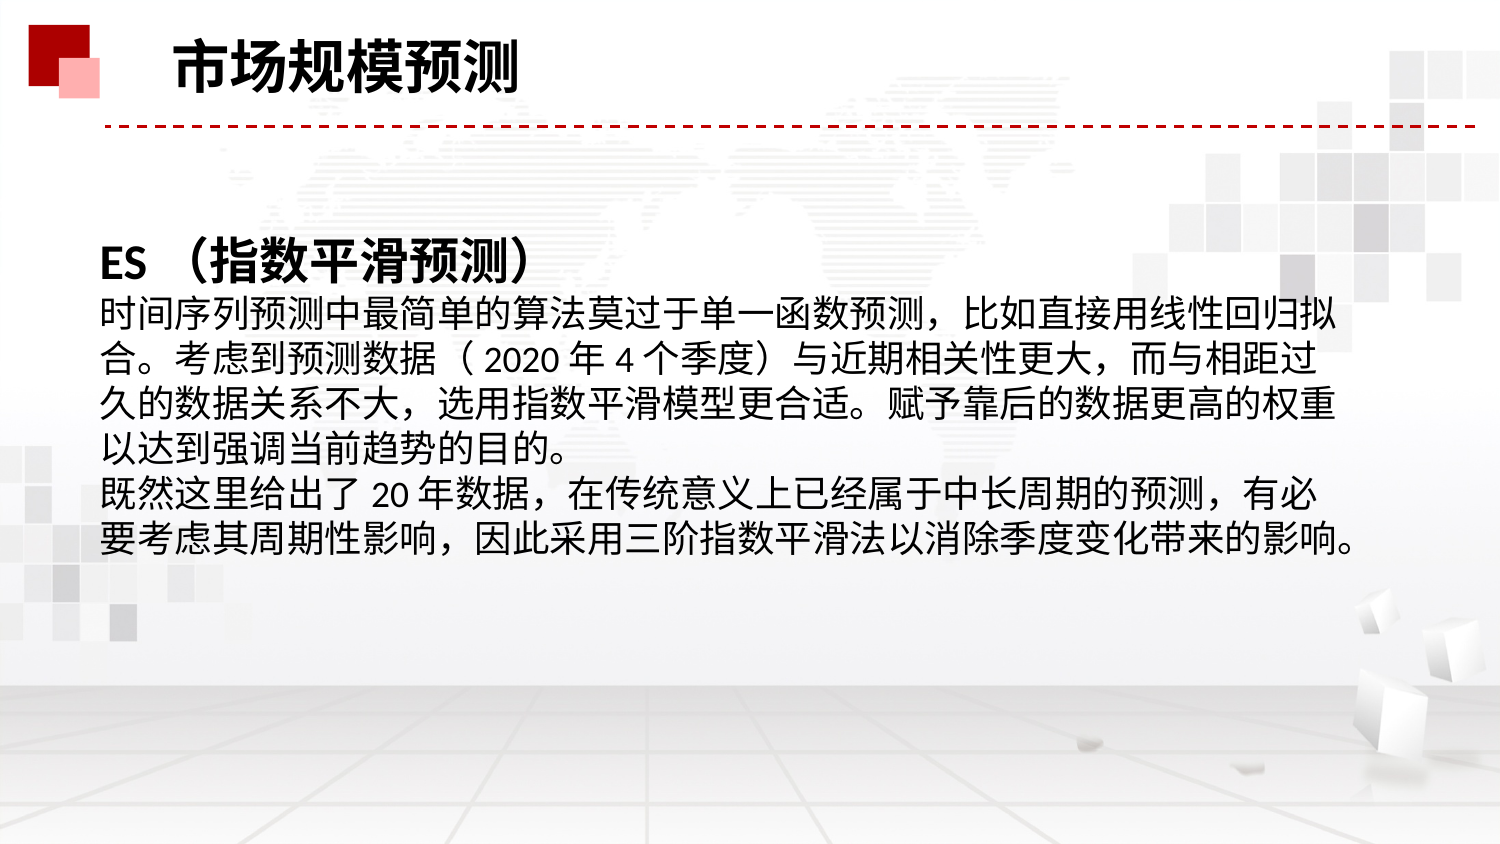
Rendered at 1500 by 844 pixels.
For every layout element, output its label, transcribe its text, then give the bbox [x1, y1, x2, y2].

picture [0, 0, 1500, 844]
text_box ES（指数平滑预测） 时间序列预测中最简单的算法莫过于单一函数预测，比如直接用线性回归拟合。考虑到预测数据（2020年4个季度）与近期相关性更大，而与相距过久的数据关系不大，选用指数平滑模型更合适。赋予靠后的数据更高的权重以达到强调当前趋势的目的。 既然这里给出了20年数据，在传统意义上已经属于中长周期的预测，有必要考虑其周期性影响，因此采用三阶指数平滑法以消除季度变化带来的影响。 [84, 222, 1355, 568]
text_box 市场规模预测 [156, 22, 588, 108]
